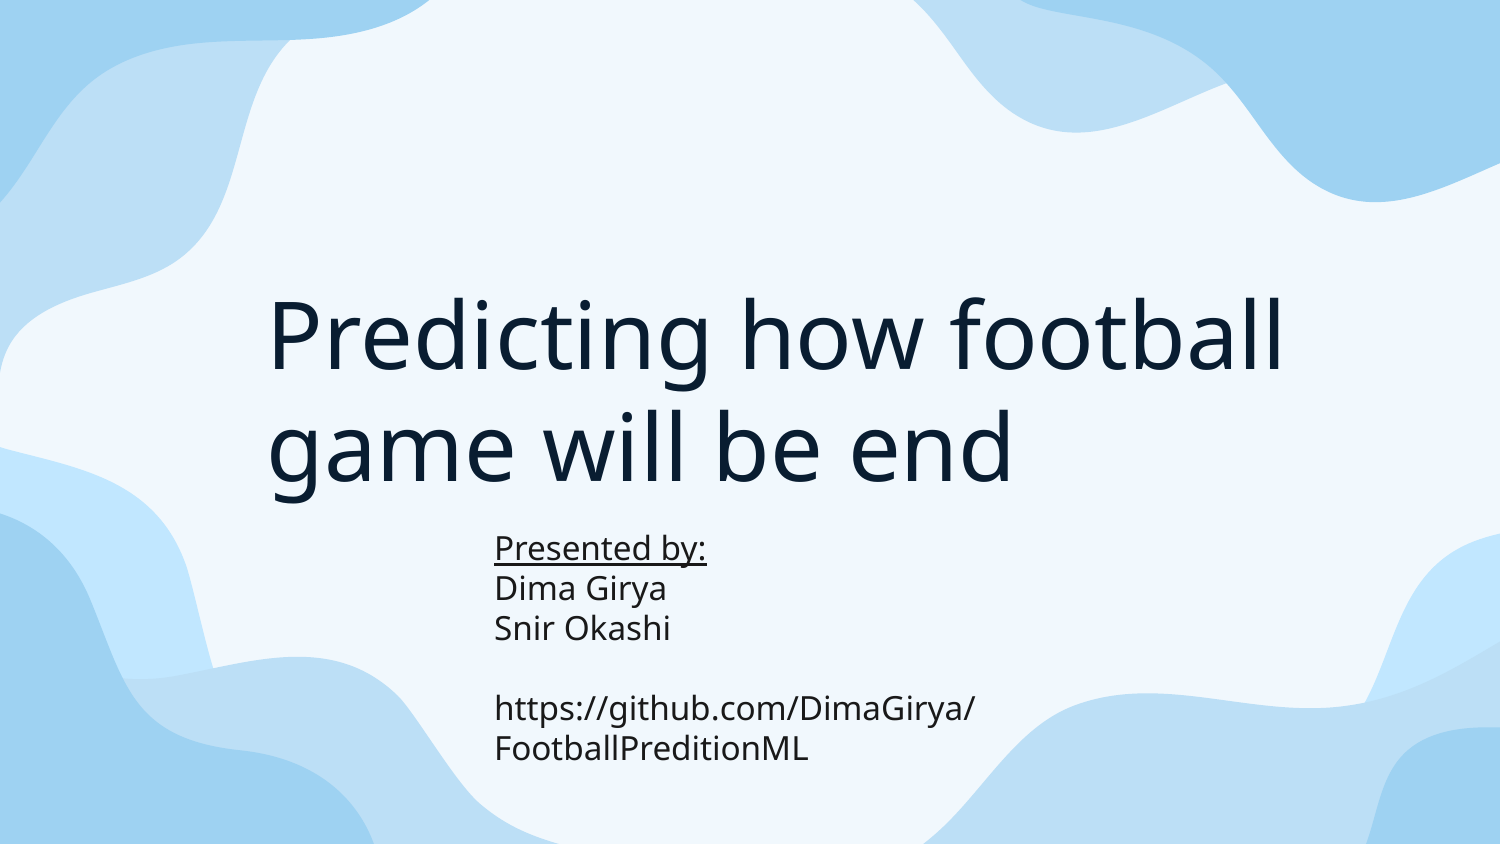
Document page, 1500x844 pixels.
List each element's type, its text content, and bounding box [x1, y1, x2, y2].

subtitle Presented by: Dima Girya Snir Okashi https://github.com/DimaGirya/FootballPreditionML [479, 573, 1280, 641]
title Predicting how football game will be end [251, 194, 1373, 582]
